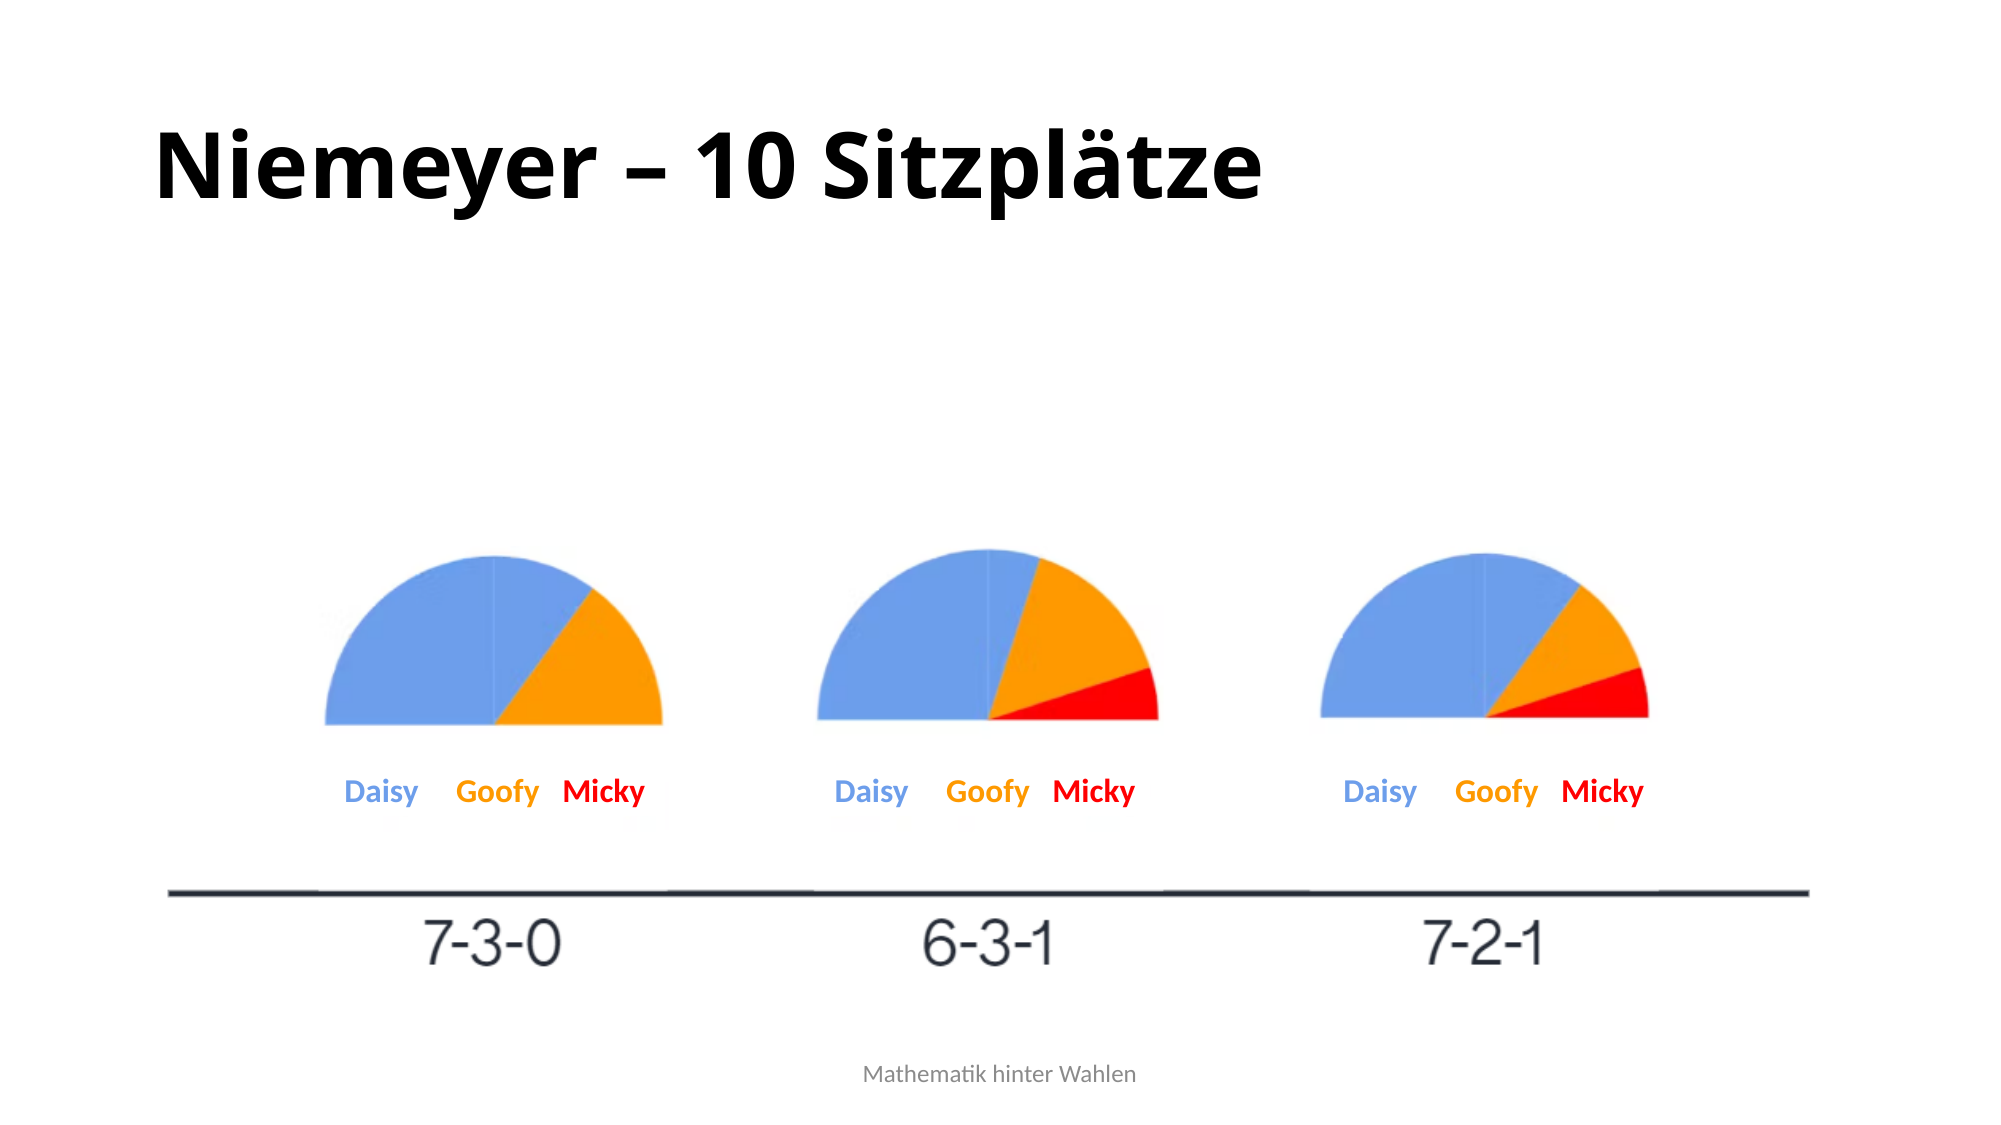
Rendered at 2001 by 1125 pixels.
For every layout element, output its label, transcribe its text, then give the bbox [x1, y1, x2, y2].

footer Mathematik hinter Wahlen [662, 1042, 1338, 1103]
picture [152, 546, 1818, 992]
title Niemeyer – 10 Sitzplätze [137, 59, 1863, 278]
